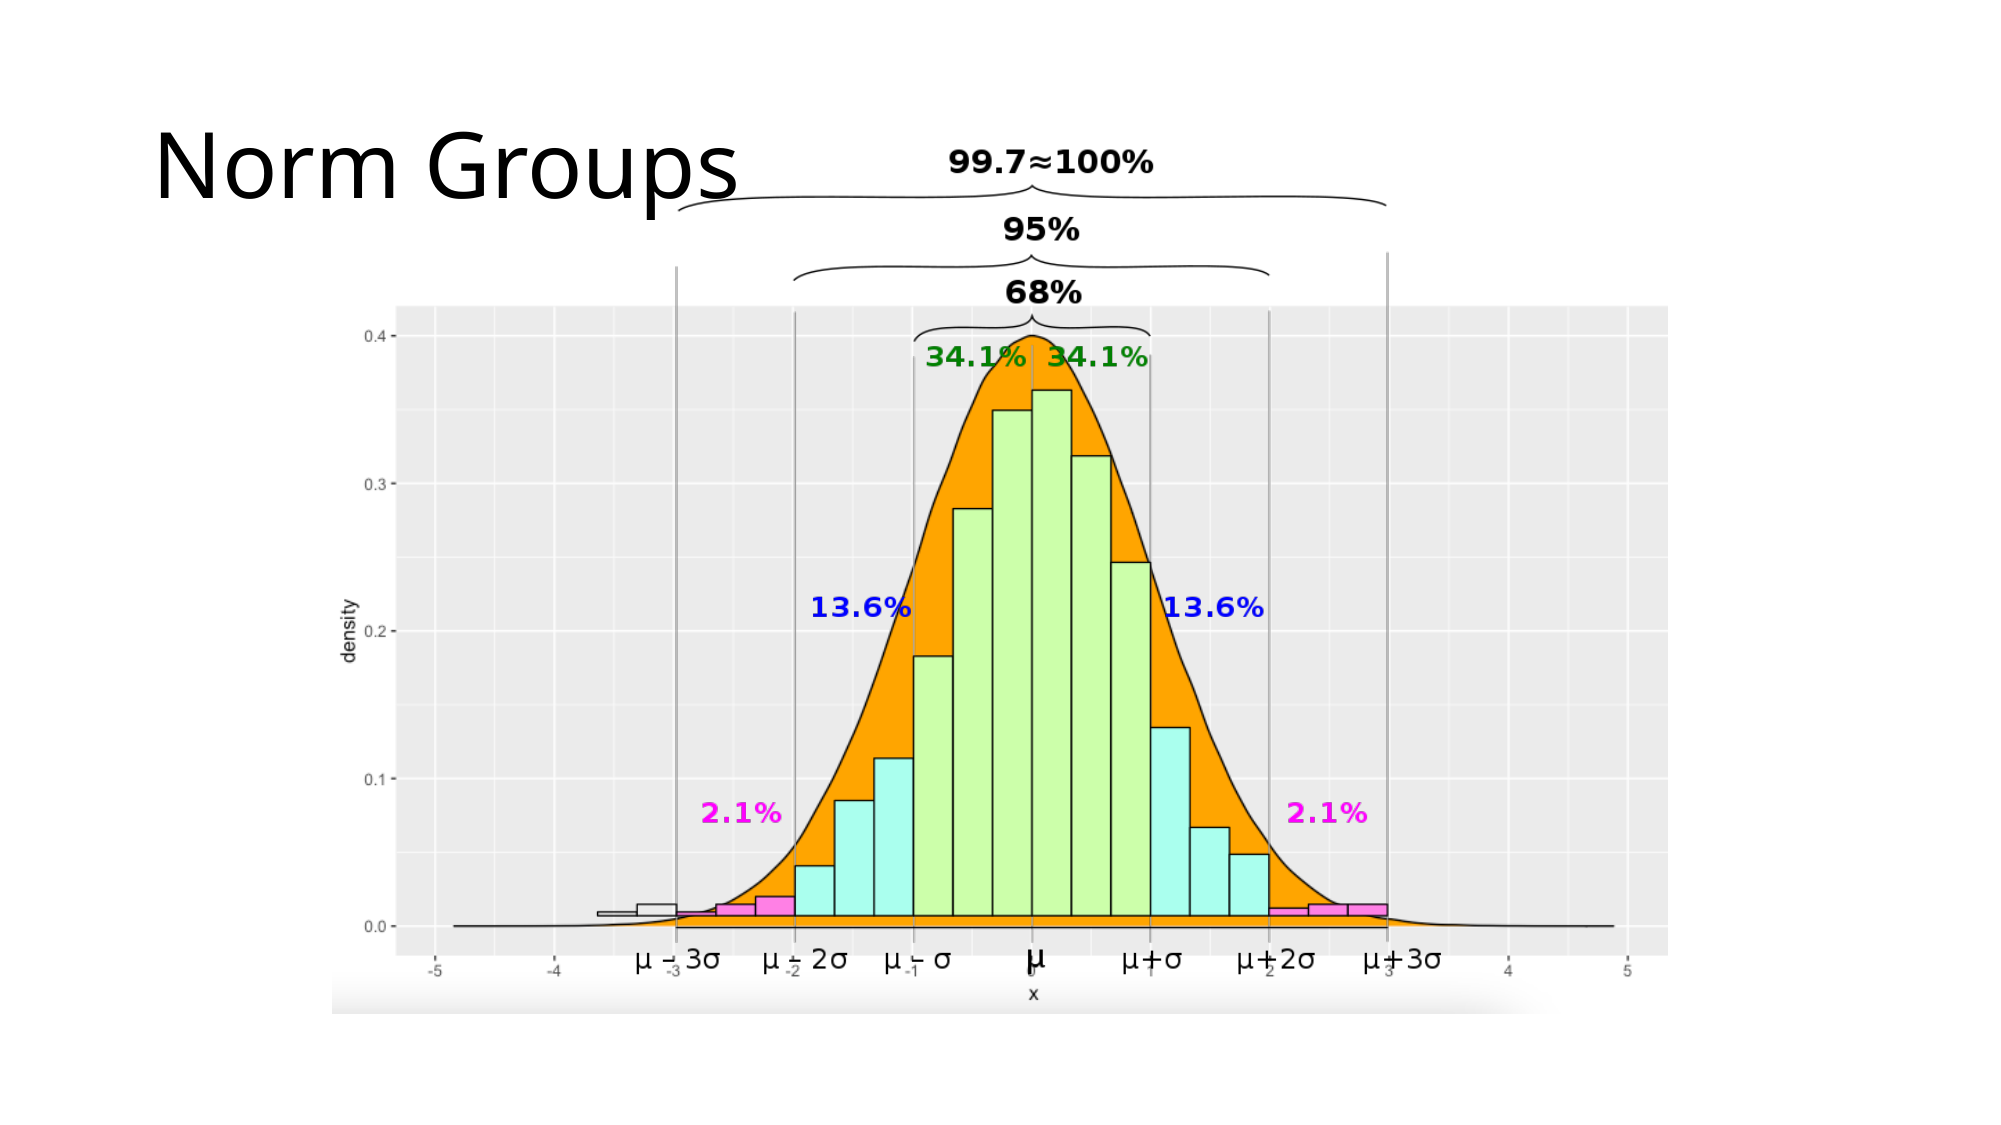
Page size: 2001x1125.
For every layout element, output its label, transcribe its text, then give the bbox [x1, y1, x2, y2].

title Norm Groups [137, 59, 1863, 278]
picture [564, 117, 1474, 1008]
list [332, 299, 1668, 1014]
